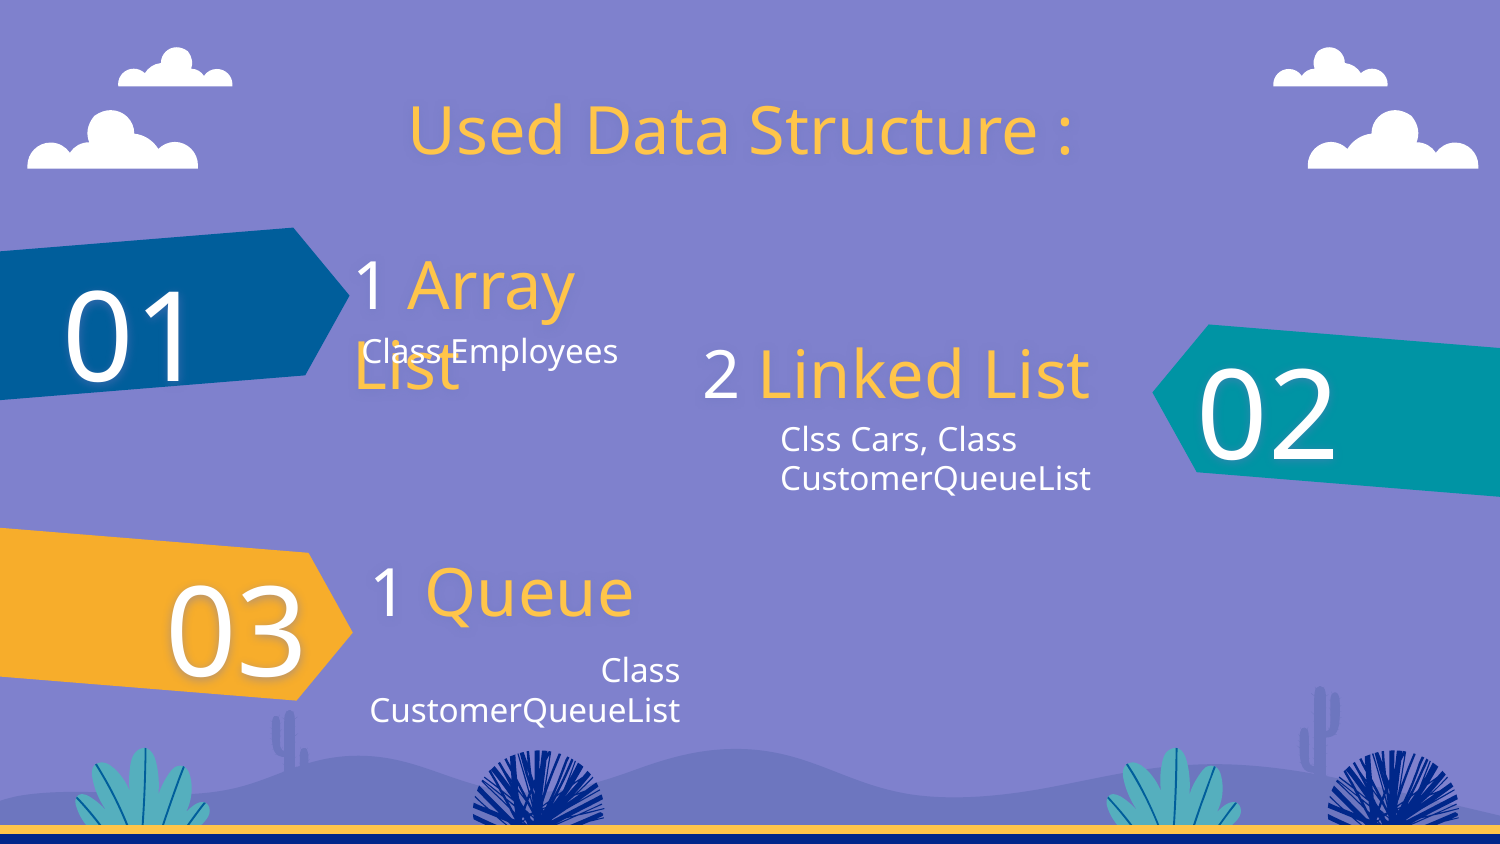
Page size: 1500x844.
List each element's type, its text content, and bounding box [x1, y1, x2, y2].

title 01 [16, 239, 252, 422]
title 03 [119, 534, 355, 717]
text_box Class CustomerQueueList [320, 633, 696, 744]
subtitle Class Employees [346, 315, 688, 425]
subtitle 1 Queue [354, 534, 696, 611]
subtitle 1 Array List [337, 227, 679, 318]
subtitle 2 Linked List [669, 317, 1107, 377]
text_box [0, 250, 10, 401]
title Used Data Structure : [118, 72, 1382, 167]
subtitle Clss Cars, Class CustomerQueueList [765, 402, 1145, 513]
text_box [1392, 339, 1500, 497]
text_box [189, 227, 334, 380]
text_box [0, 527, 114, 686]
title 02 [1150, 317, 1386, 500]
